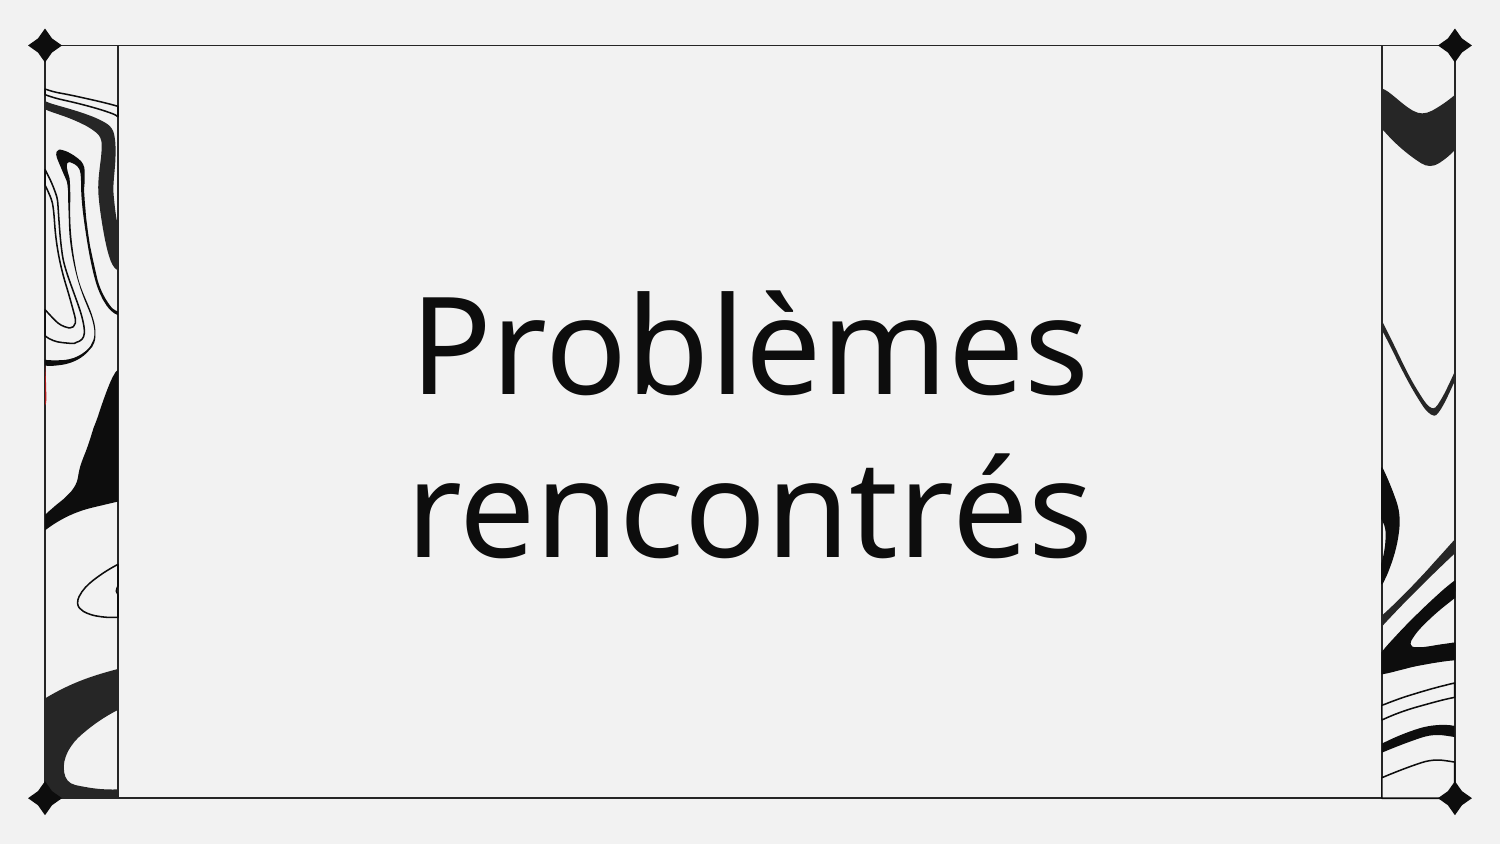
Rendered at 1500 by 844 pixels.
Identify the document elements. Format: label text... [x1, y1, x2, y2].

title Problèmes rencontrés [157, 239, 1343, 605]
